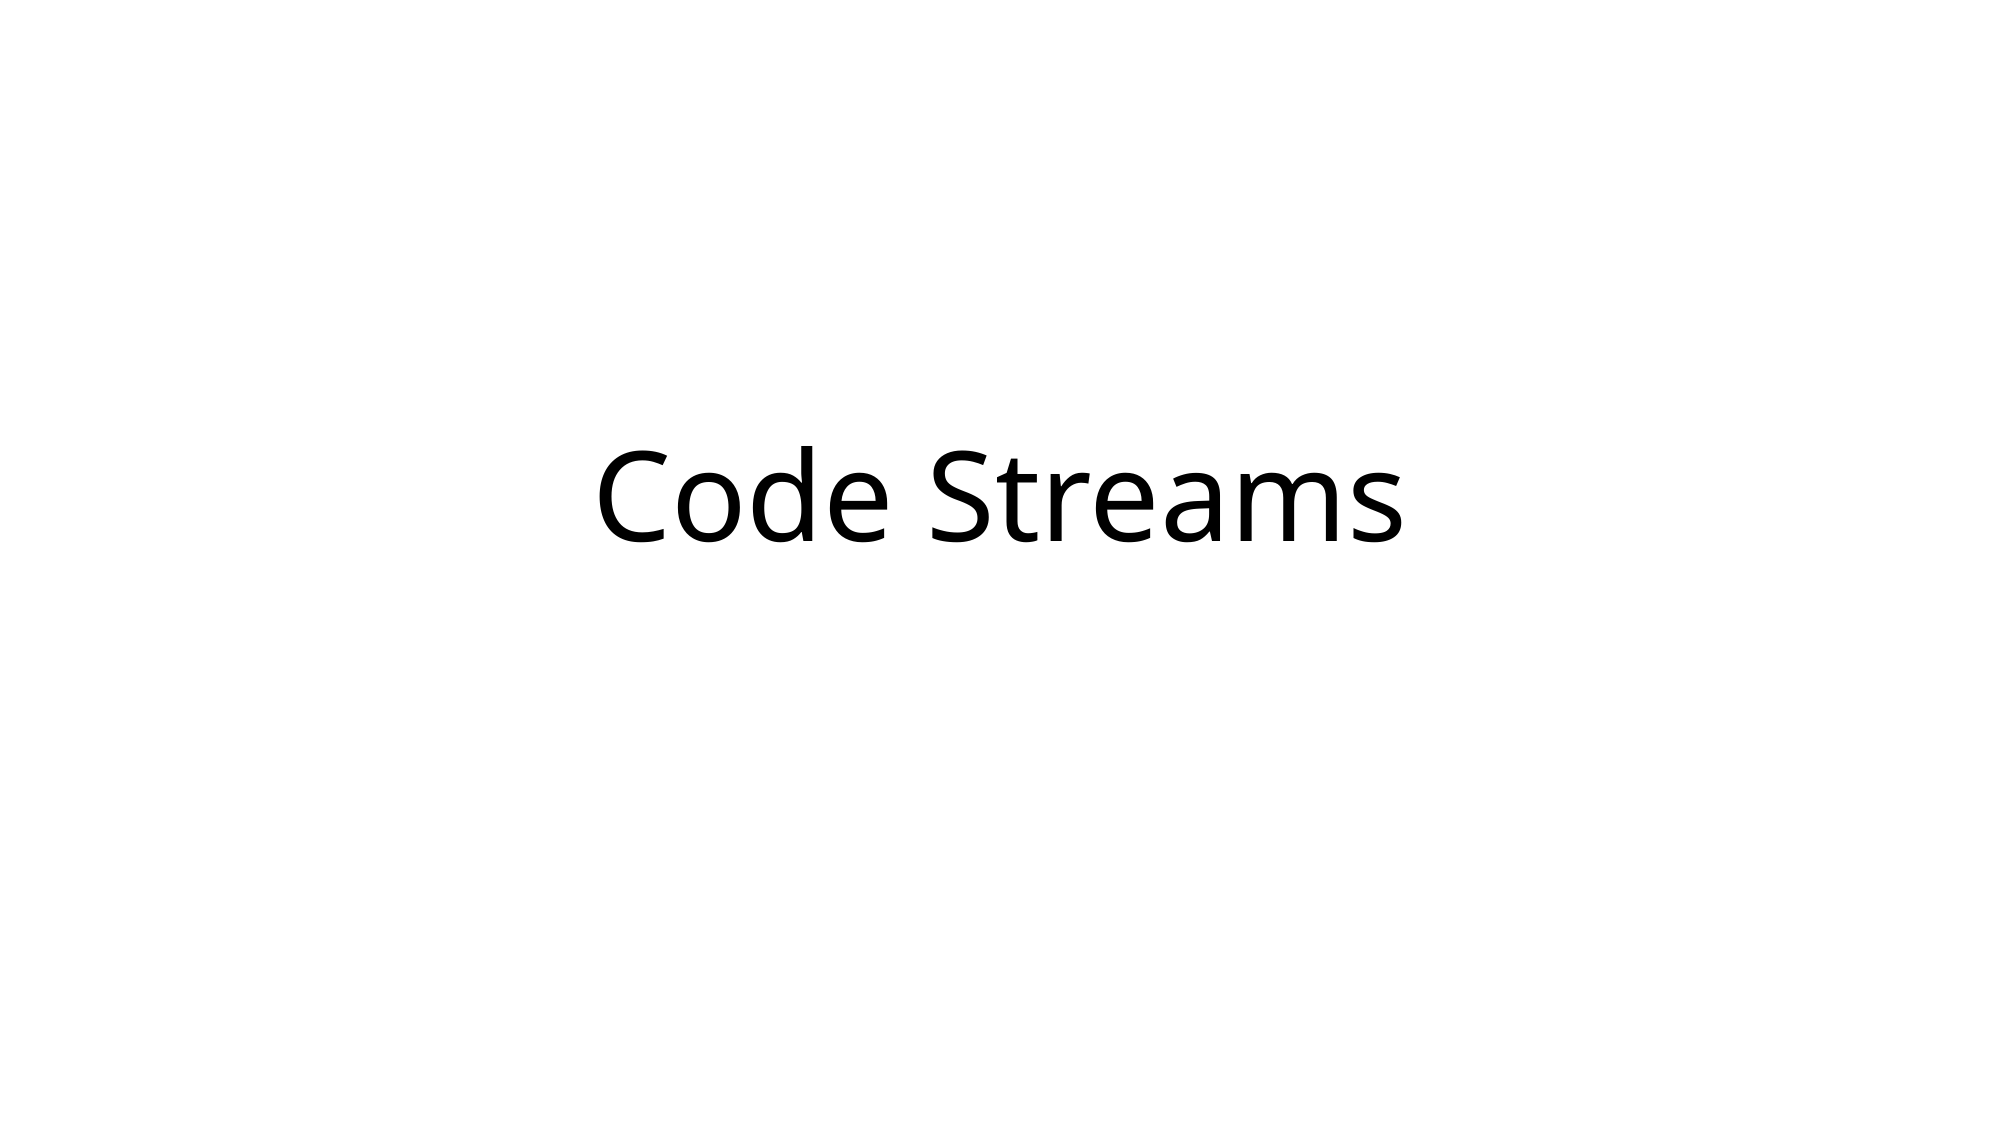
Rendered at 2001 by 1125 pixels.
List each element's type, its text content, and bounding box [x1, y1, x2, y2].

title Code Streams [249, 184, 1750, 576]
